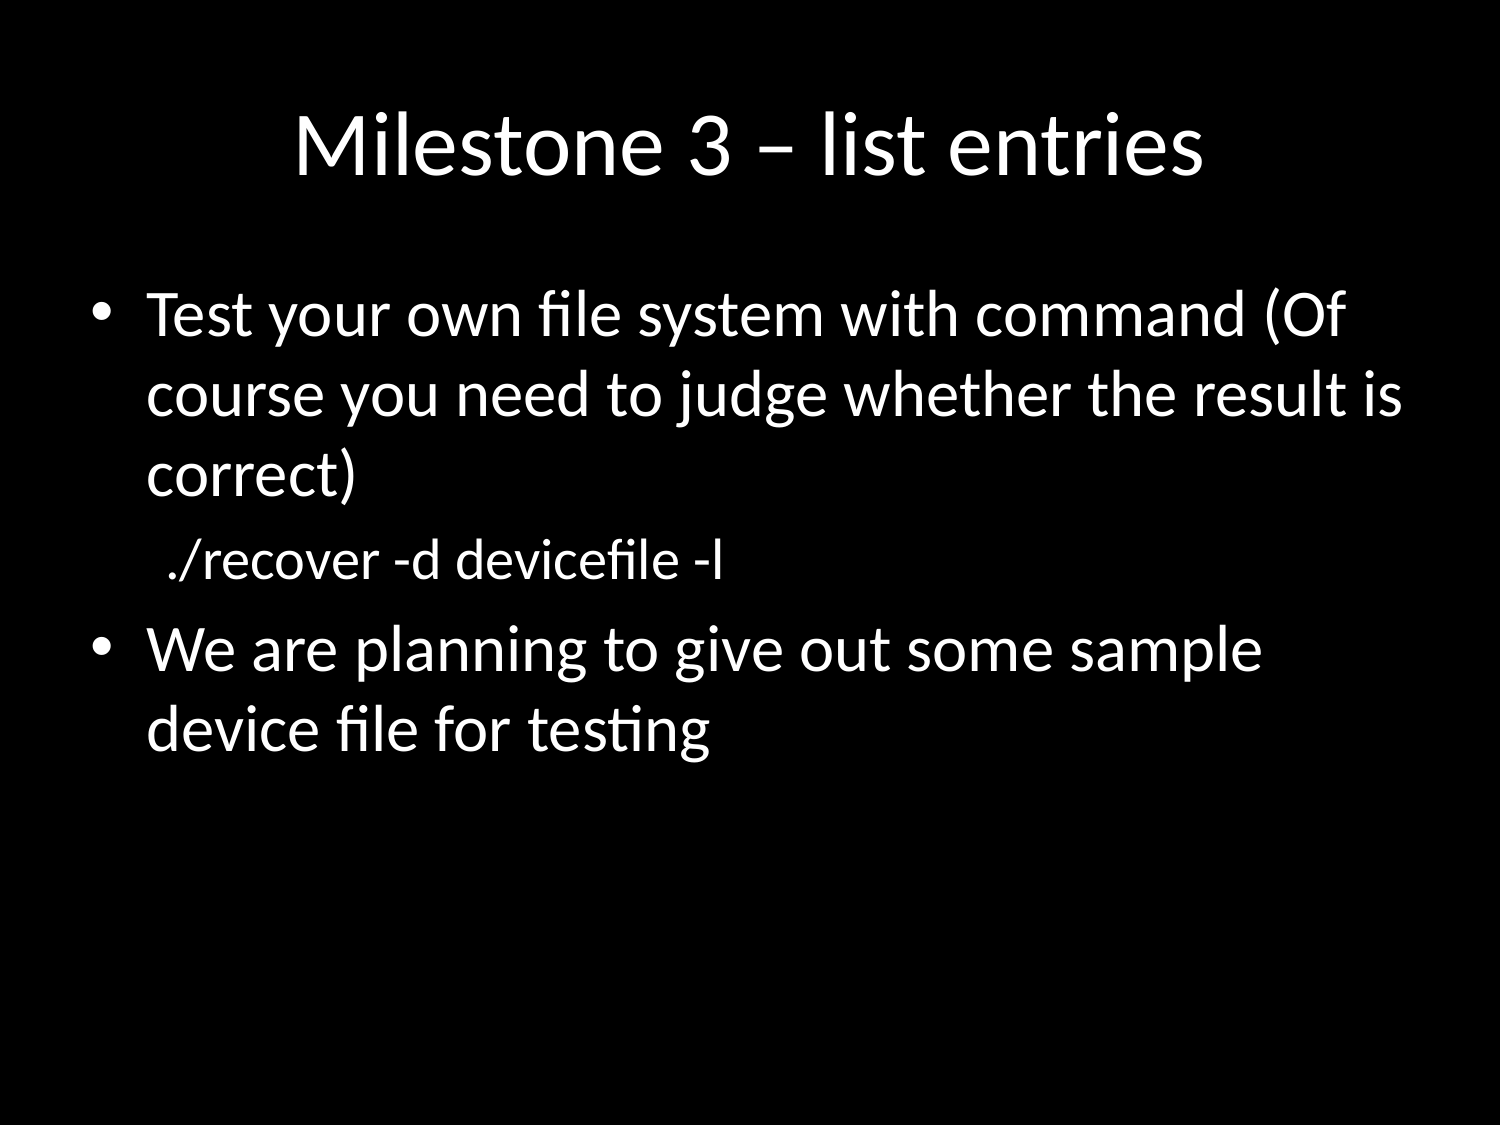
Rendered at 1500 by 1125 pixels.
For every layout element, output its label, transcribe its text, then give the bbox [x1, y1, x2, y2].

title Milestone 3 – list entries [75, 45, 1425, 233]
list Test your own file system with command (Of course you need to judge whether the result is correct) ./recover -d devicefile -l We are planning to give out some sample device file for testing [75, 262, 1425, 1005]
